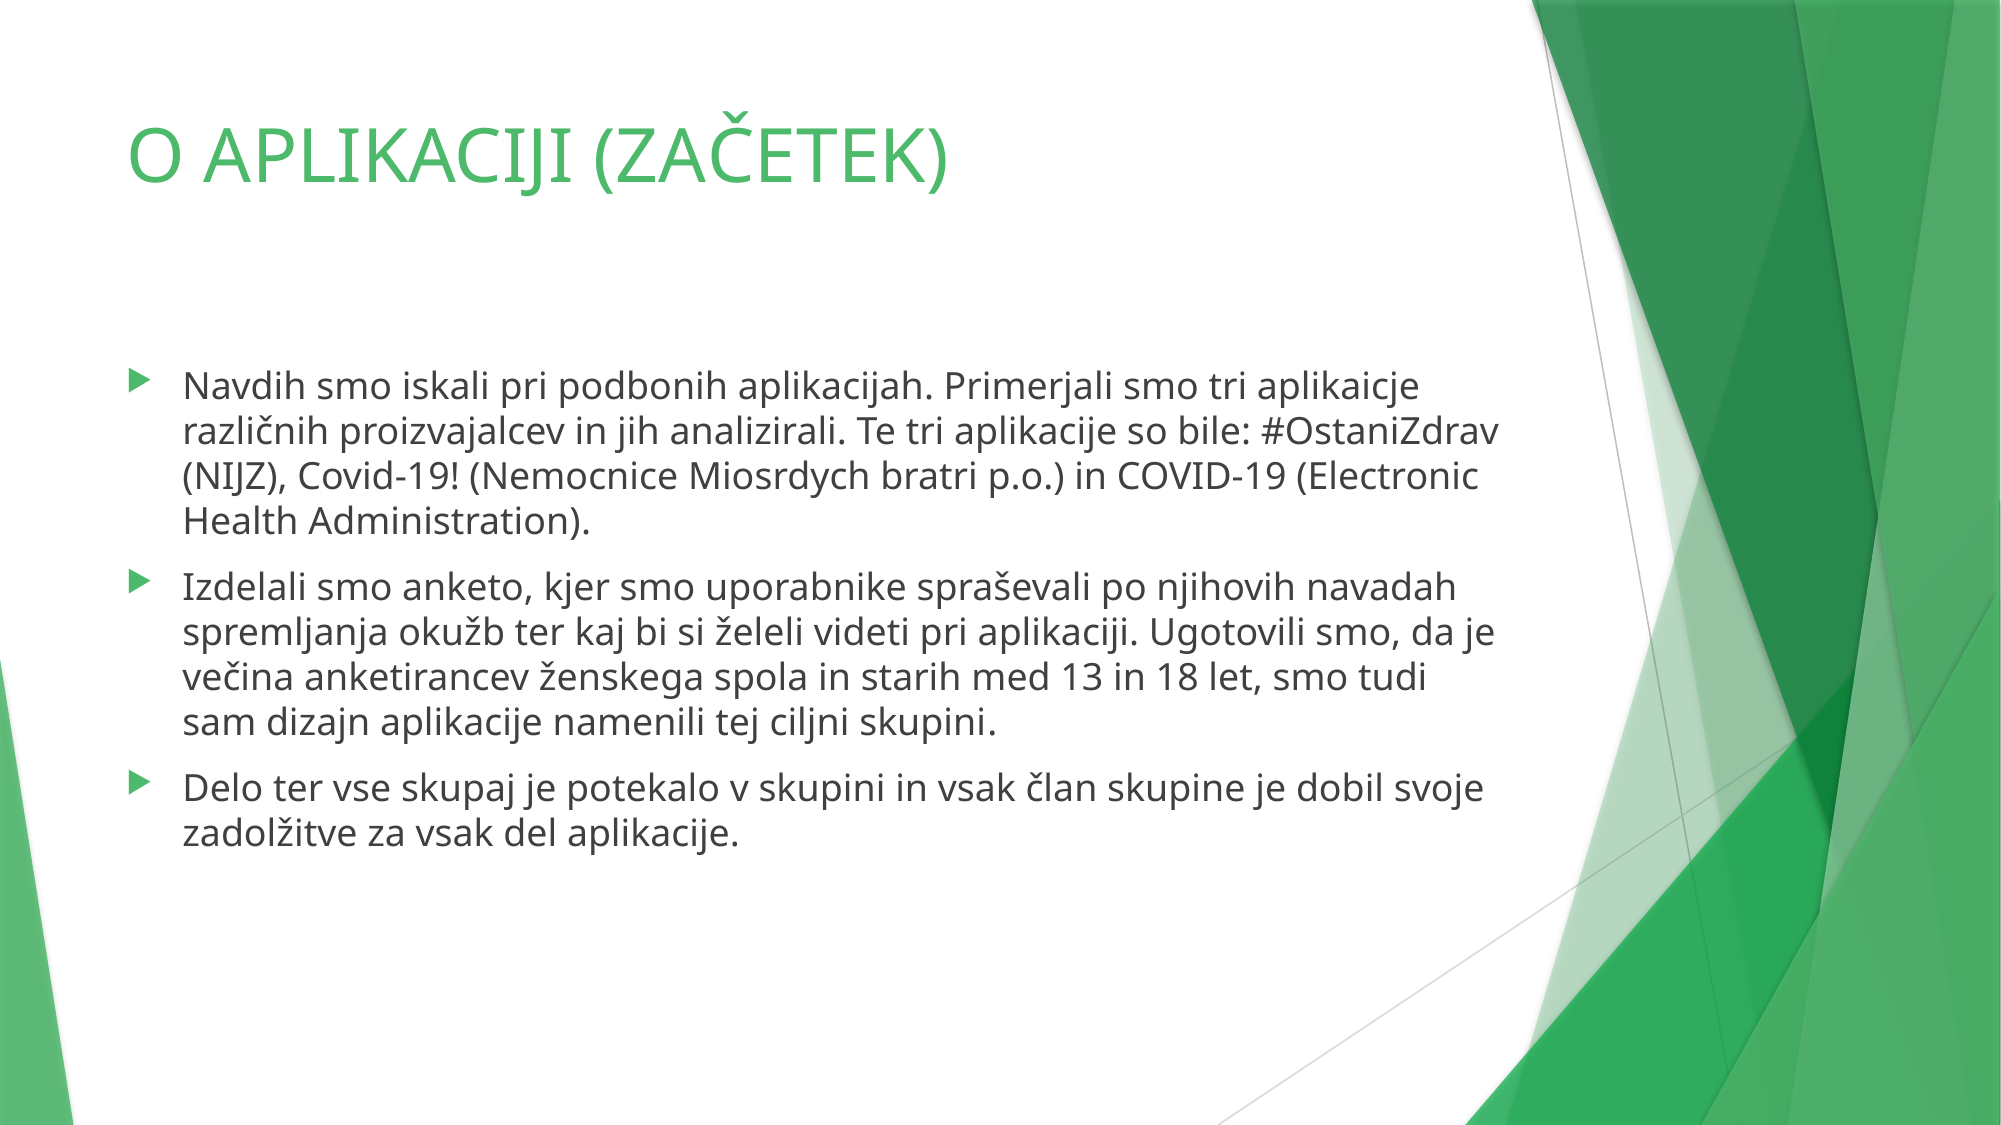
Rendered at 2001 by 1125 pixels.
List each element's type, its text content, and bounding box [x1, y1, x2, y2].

list Navdih smo iskali pri podbonih aplikacijah. Primerjali smo tri aplikaicje različnih proizvajalcev in jih analizirali. Te tri aplikacije so bile: #OstaniZdrav (NIJZ), Covid-19! (Nemocnice Miosrdych bratri p.o.) in COVID-19 (Electronic Health Administration). Izdelali smo anketo, kjer smo uporabnike spraševali po njihovih navadah spremljanja okužb ter kaj bi si želeli videti pri aplikaciji. Ugotovili smo, da je večina anketirancev ženskega spola in starih med 13 in 18 let, smo tudi sam dizajn aplikacije namenili tej ciljni skupini. Delo ter vse skupaj je potekalo v skupini in vsak član skupine je dobil svoje zadolžitve za vsak del aplikacije. [111, 354, 1522, 992]
title O APLIKACIJI (ZAČETEK) [111, 99, 1522, 317]
